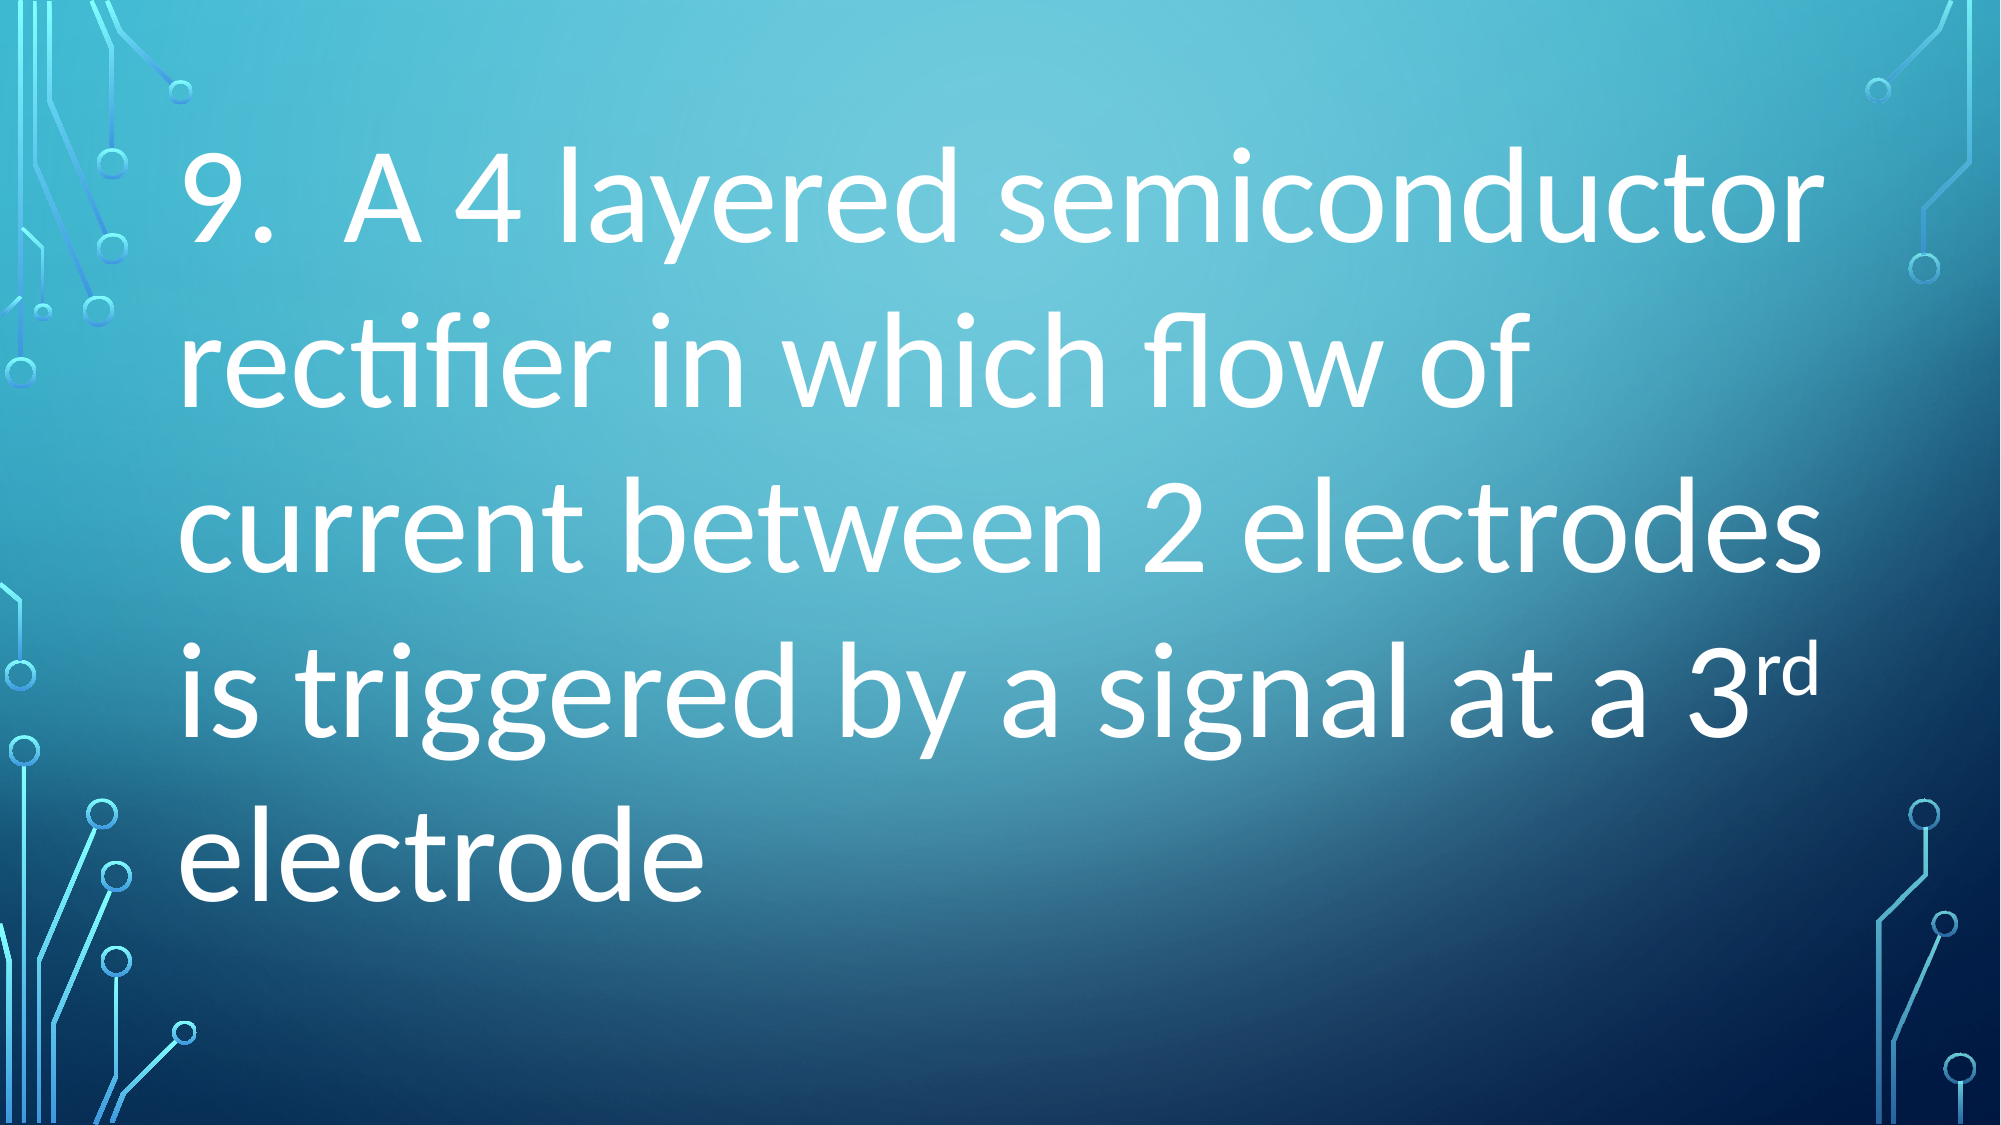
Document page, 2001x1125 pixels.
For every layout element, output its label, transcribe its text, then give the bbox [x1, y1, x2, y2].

text_box 9. A 4 layered semiconductor rectifier in which flow of current between 2 electrodes is triggered by a signal at a 3rd electrode [162, 97, 1934, 937]
